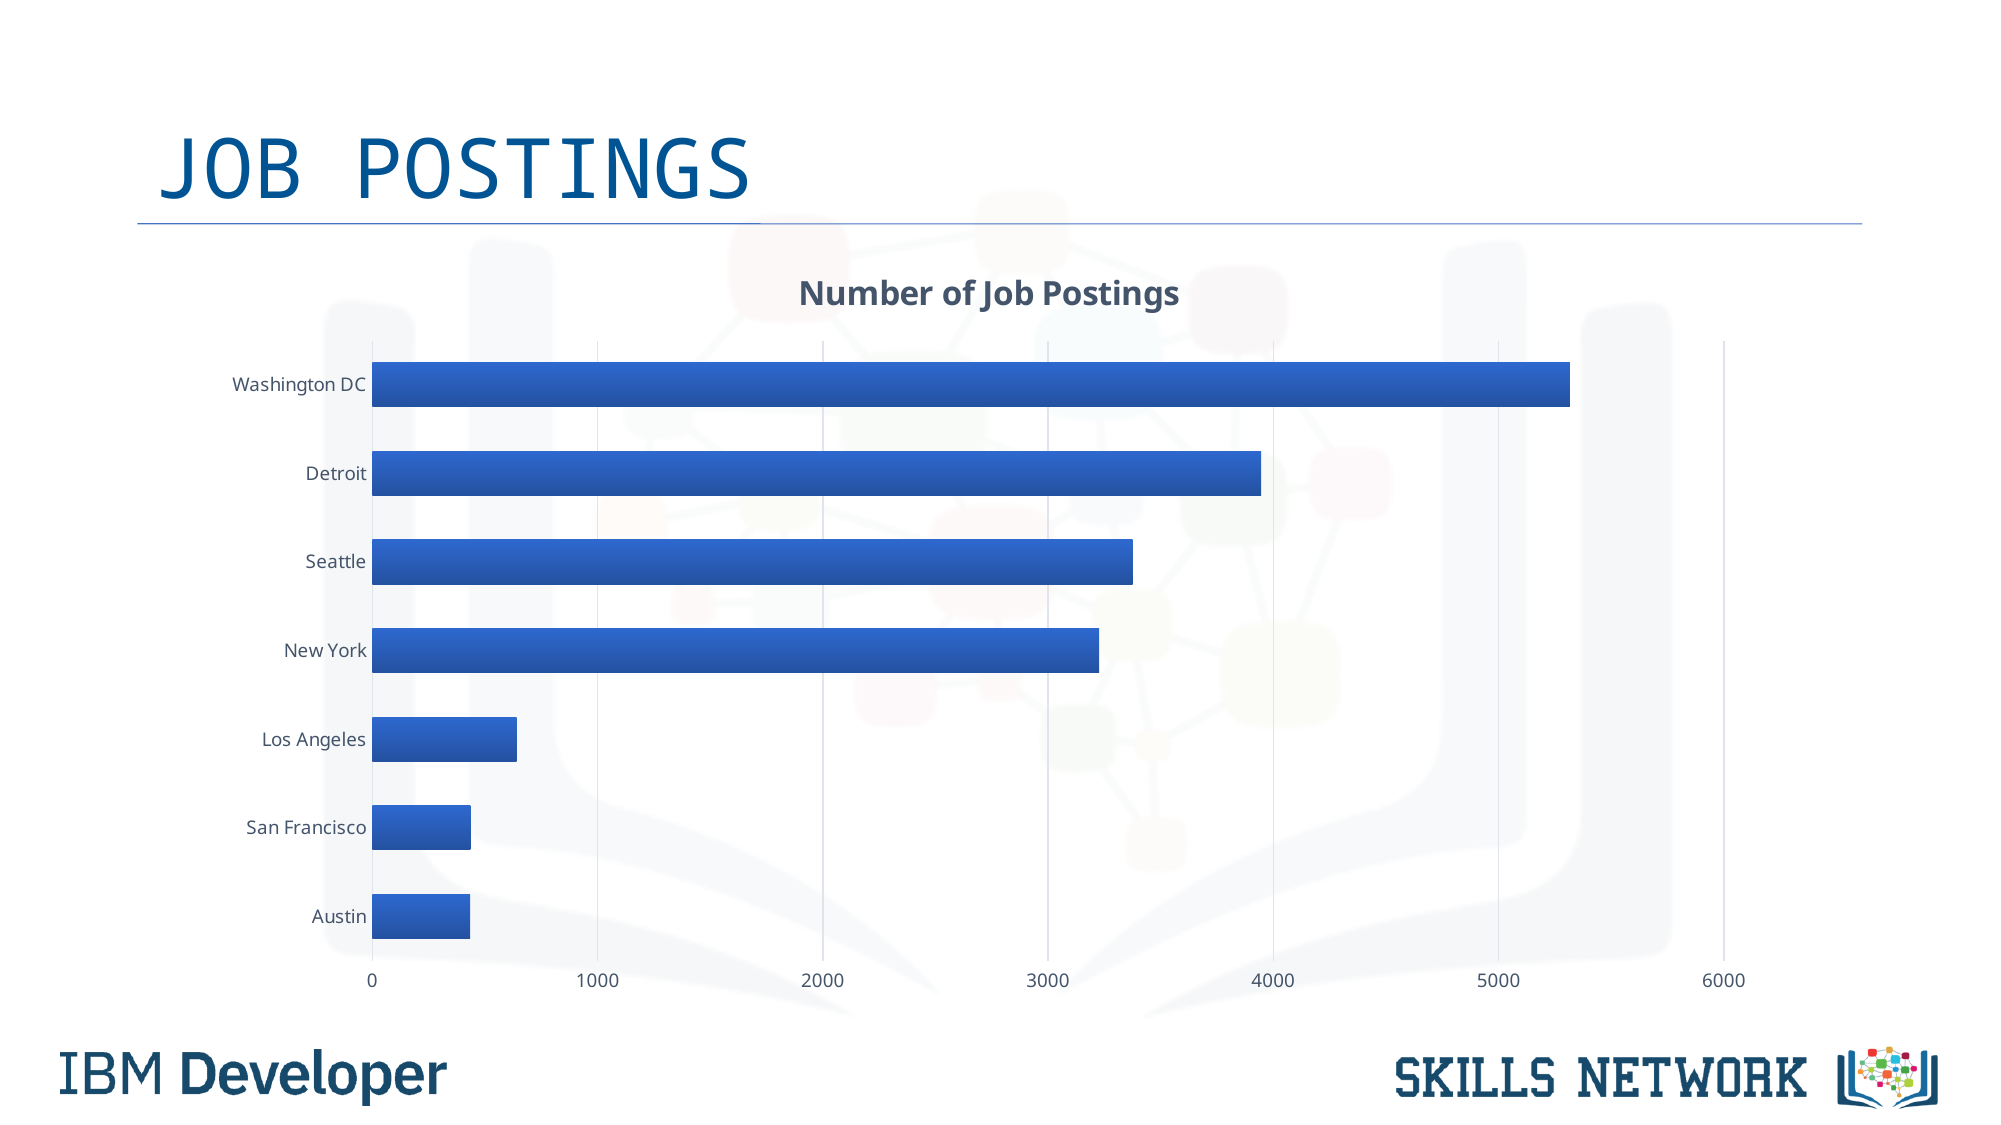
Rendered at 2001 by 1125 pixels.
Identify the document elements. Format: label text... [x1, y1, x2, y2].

picture [55, 1045, 459, 1108]
chart [200, 238, 1778, 1009]
picture [1390, 1045, 1945, 1111]
title JOB POSTINGS [88, 62, 1061, 281]
